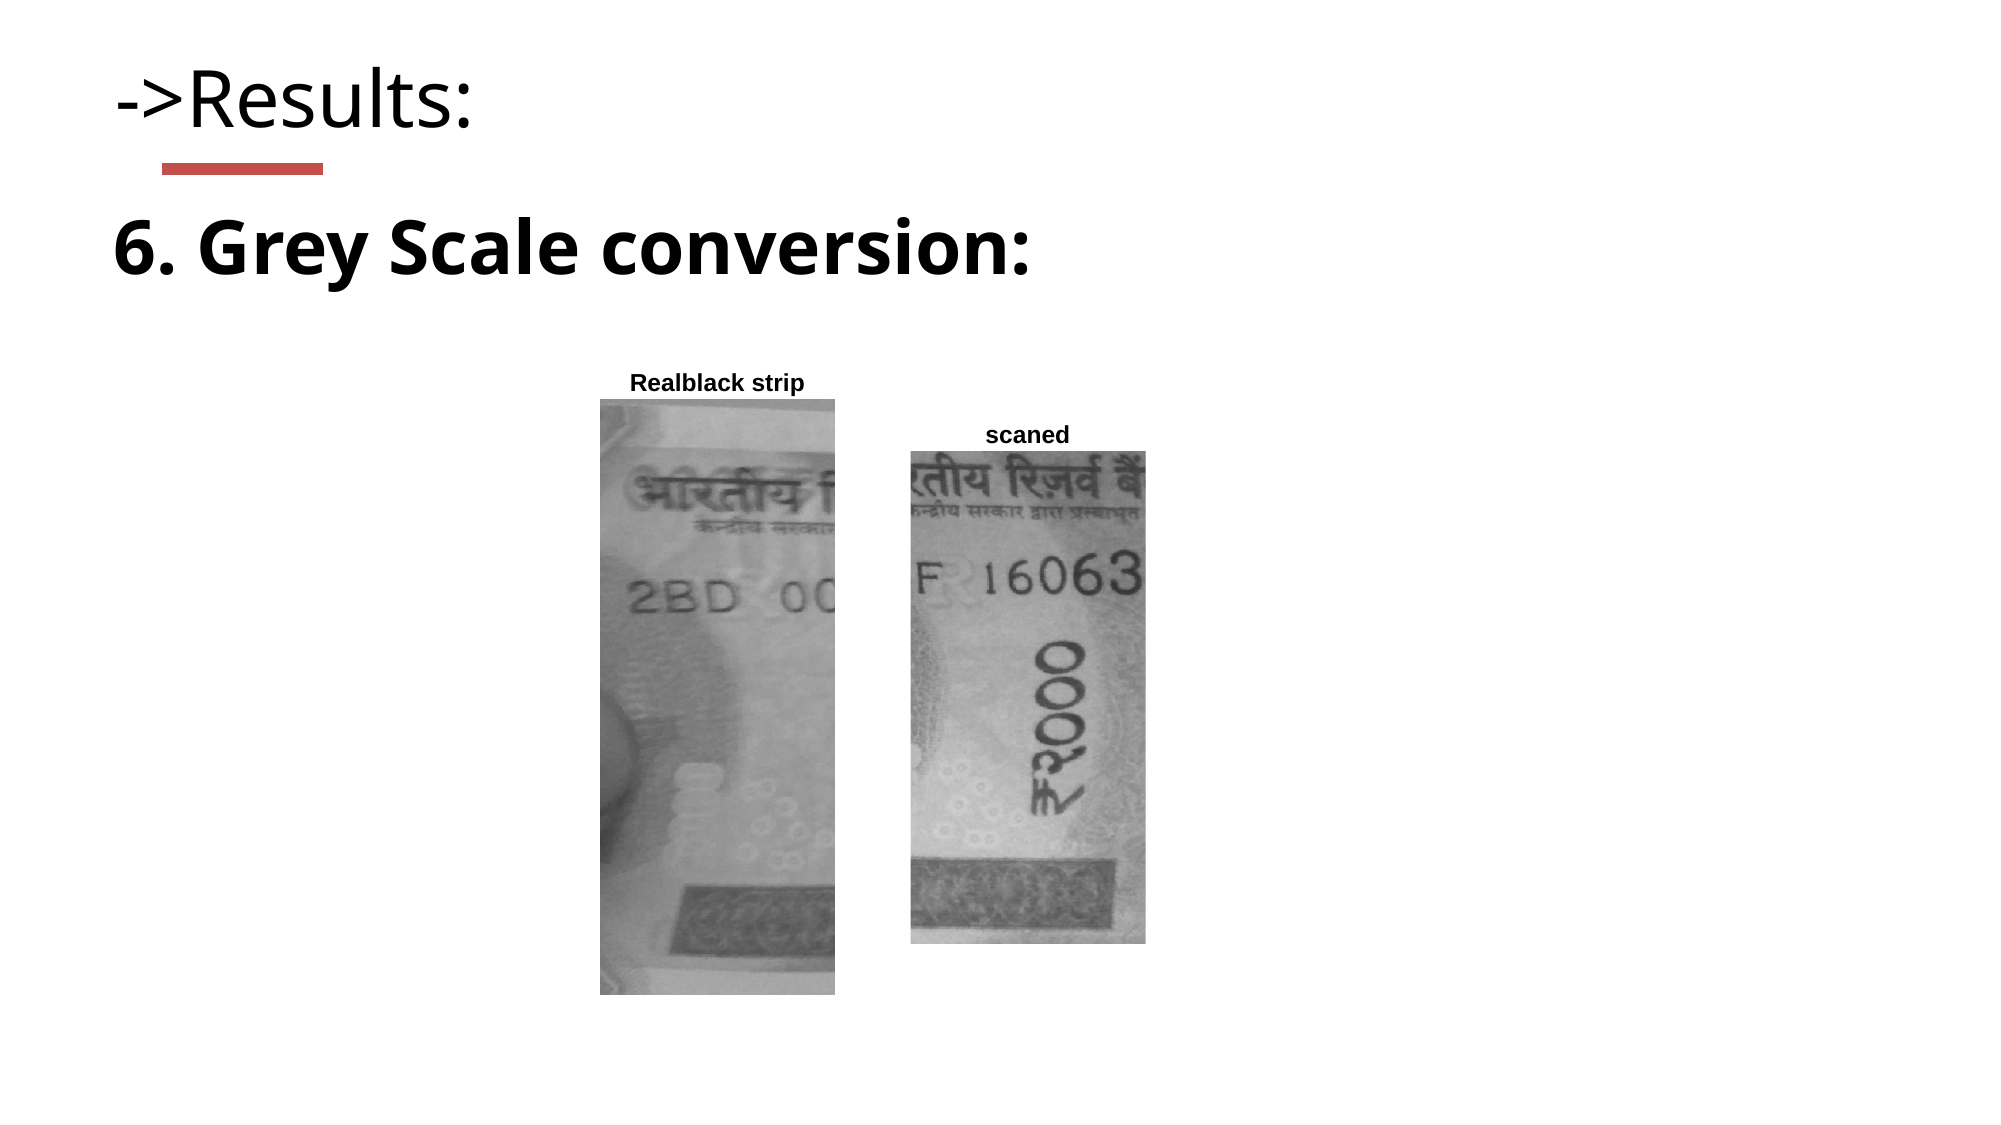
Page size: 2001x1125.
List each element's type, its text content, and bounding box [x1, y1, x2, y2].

title ->Results: [100, 40, 506, 161]
text_box 6. Grey Scale conversion: [98, 191, 1049, 297]
picture [456, 297, 1559, 1125]
